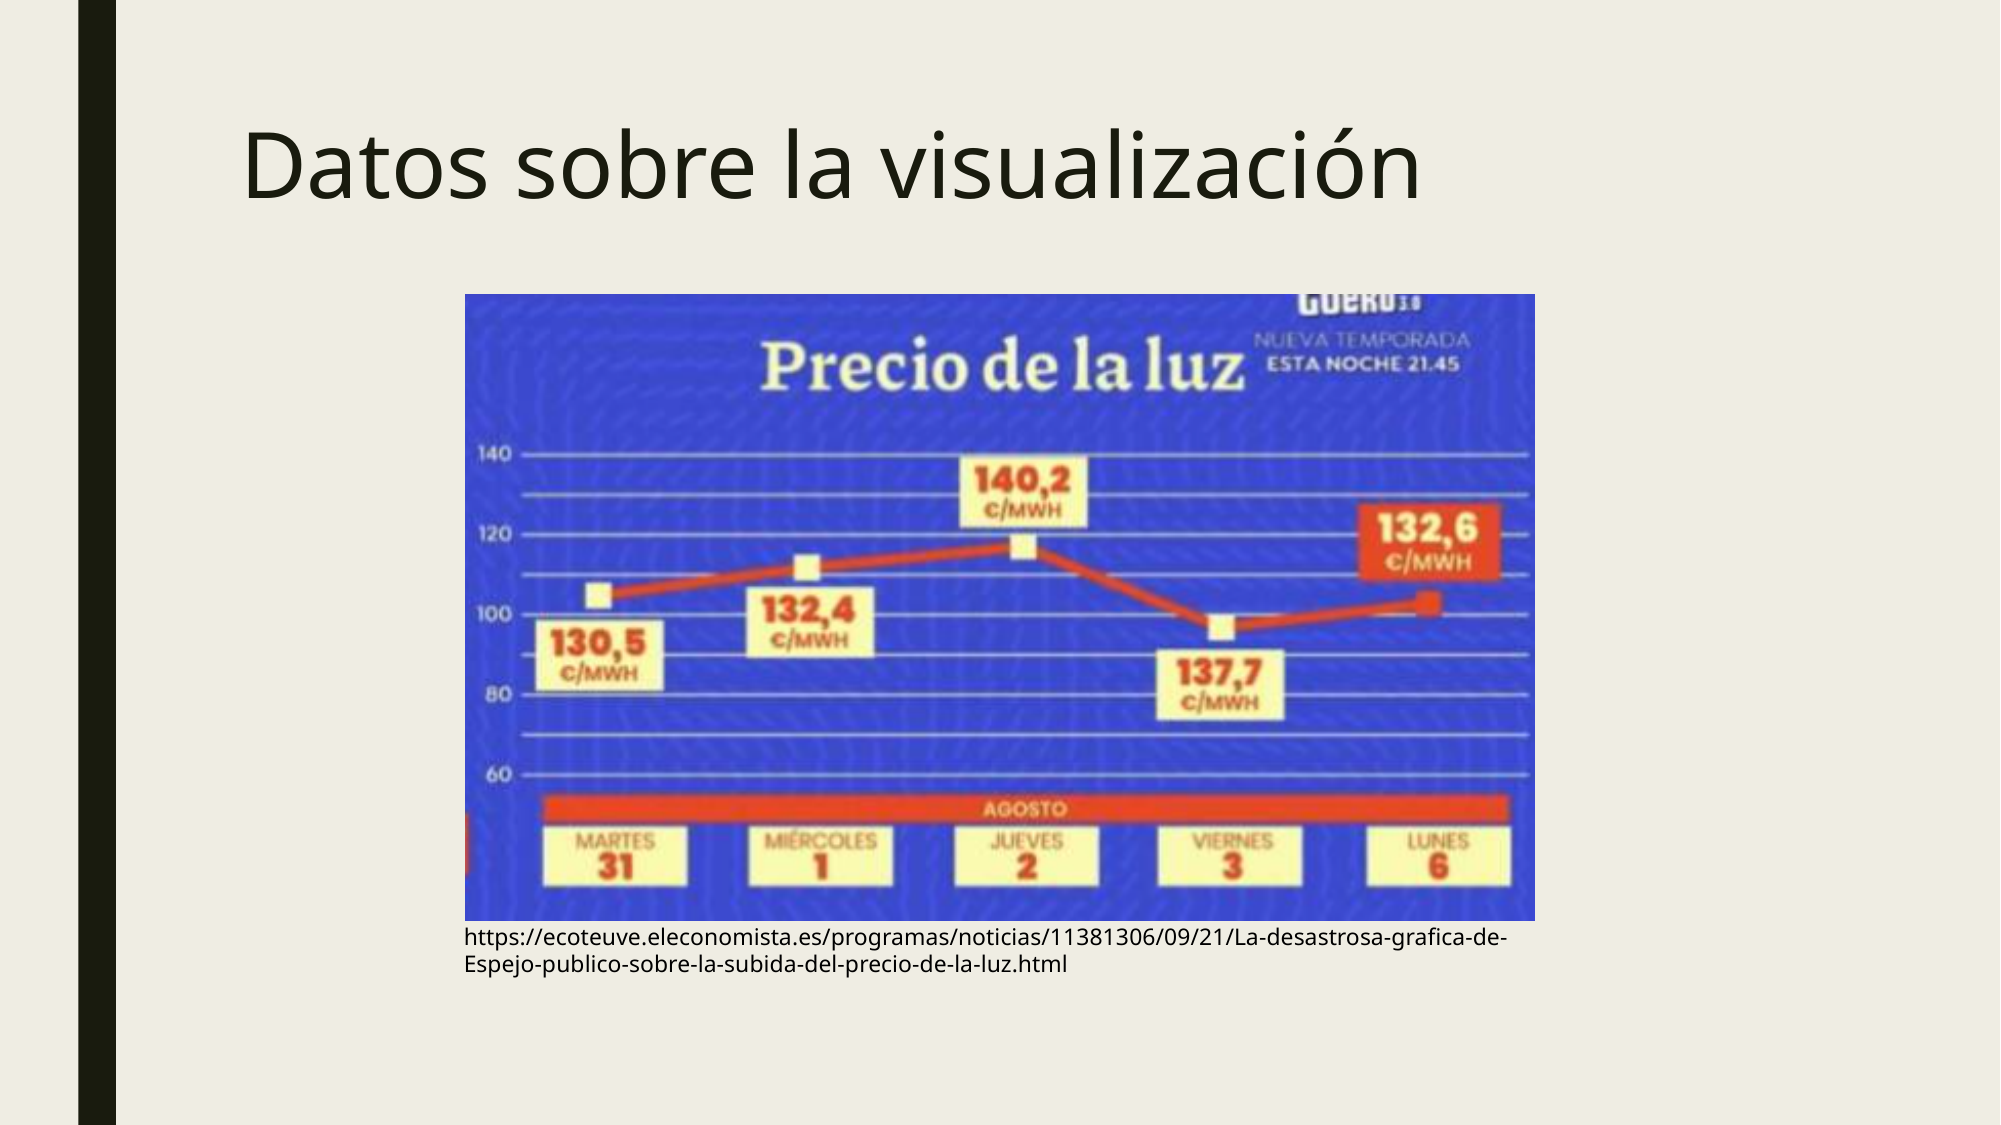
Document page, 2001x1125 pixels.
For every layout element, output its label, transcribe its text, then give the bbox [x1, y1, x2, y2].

text_box https://ecoteuve.eleconomista.es/programas/noticias/11381306/09/21/La-desastrosa-grafica-de-Espejo-publico-sobre-la-subida-del-precio-de-la-luz.html [449, 915, 1535, 985]
title Datos sobre la visualización [225, 112, 1800, 230]
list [465, 294, 1535, 921]
